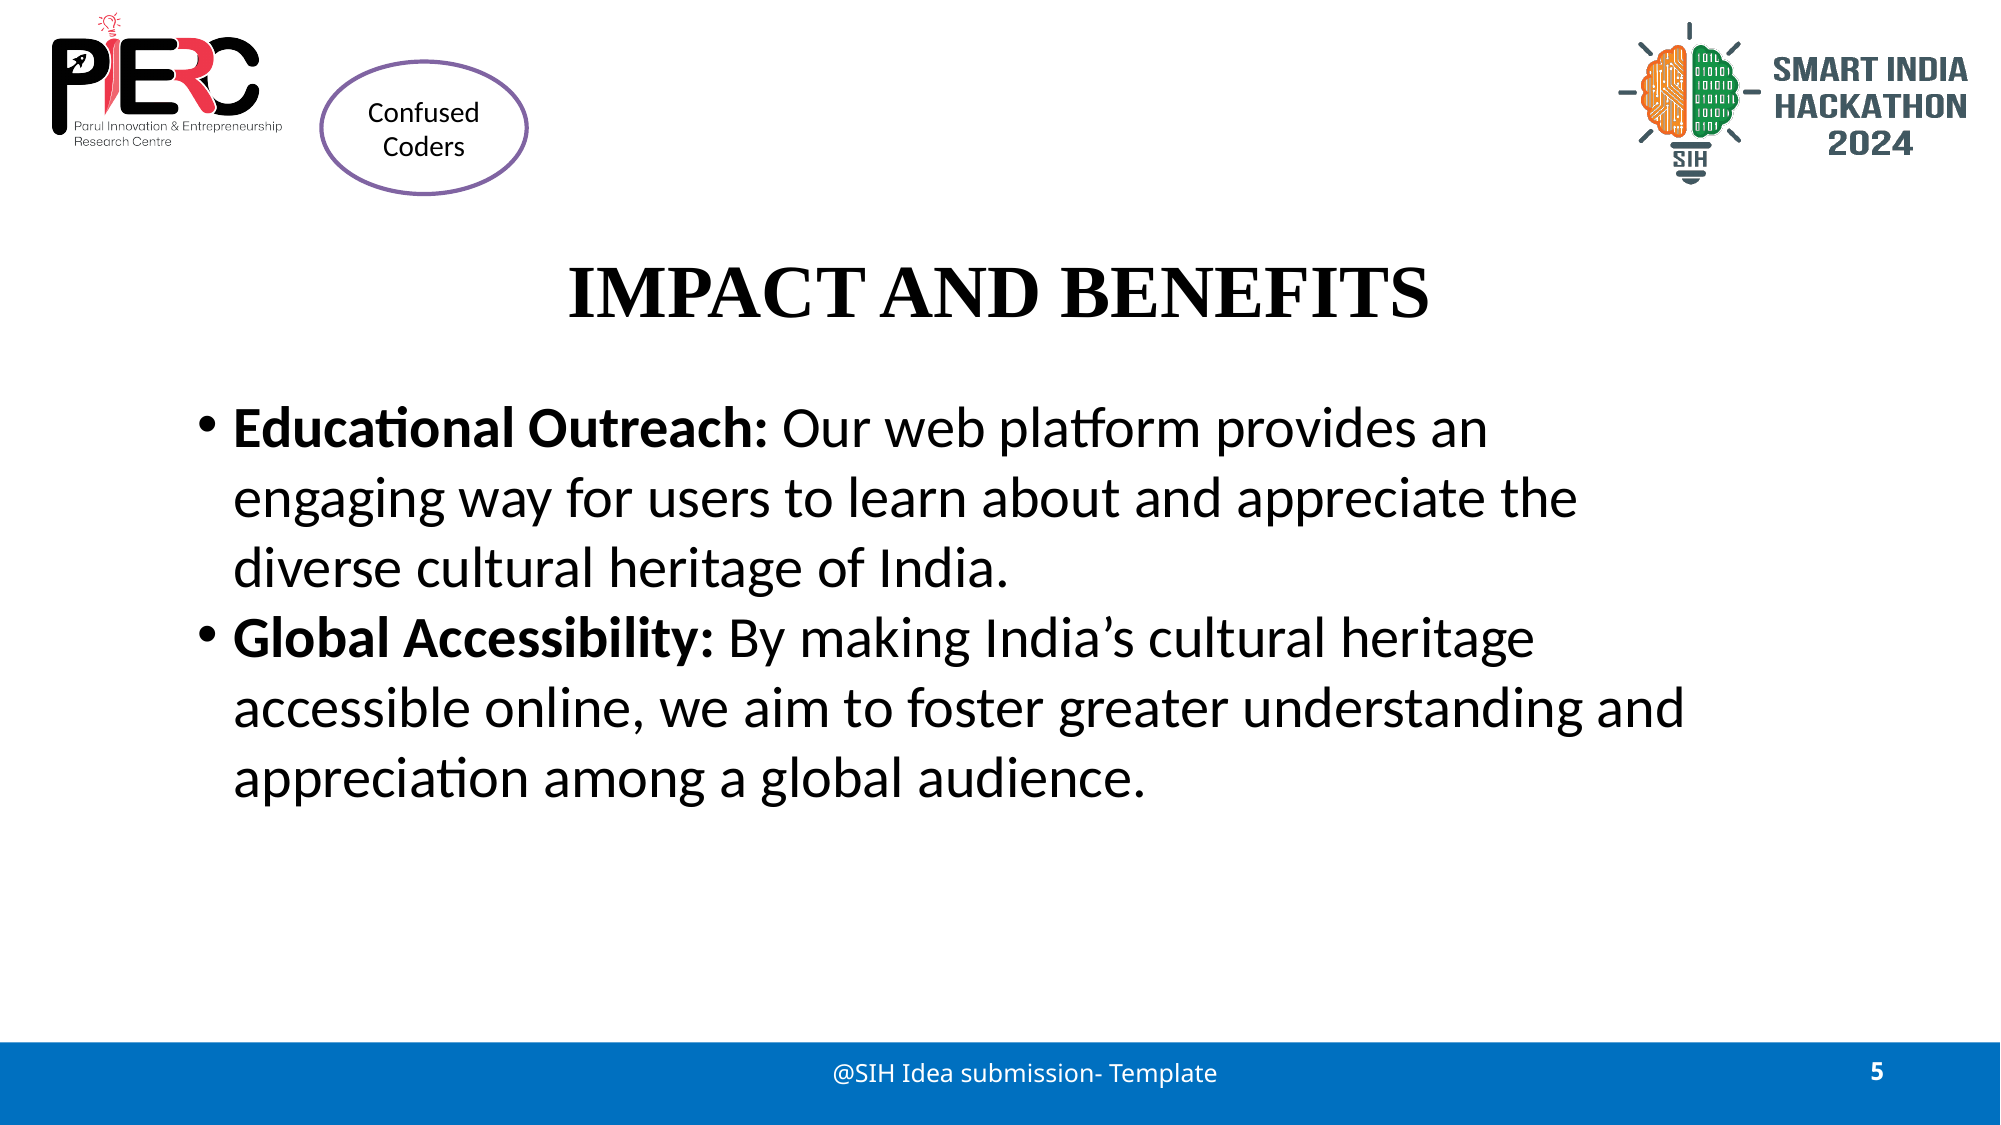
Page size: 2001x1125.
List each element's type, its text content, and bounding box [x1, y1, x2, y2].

footer @SIH Idea submission- Template [762, 1042, 1289, 1103]
slide_number 5 [1433, 1042, 1900, 1103]
text_box Educational Outreach: Our web platform provides an engaging way for users to learn about and appreciate the diverse cultural heritage of India. Global Accessibility: By making India’s cultural heritage accessible online, we aim to foster greater understanding and appreciation among a global audience. [183, 381, 1723, 817]
picture [52, 12, 282, 146]
text_box [0, 1042, 2000, 1125]
text_box Confused Coders [319, 59, 529, 197]
picture [1607, 13, 1977, 202]
title IMPACT AND BENEFITS [99, 193, 1901, 382]
